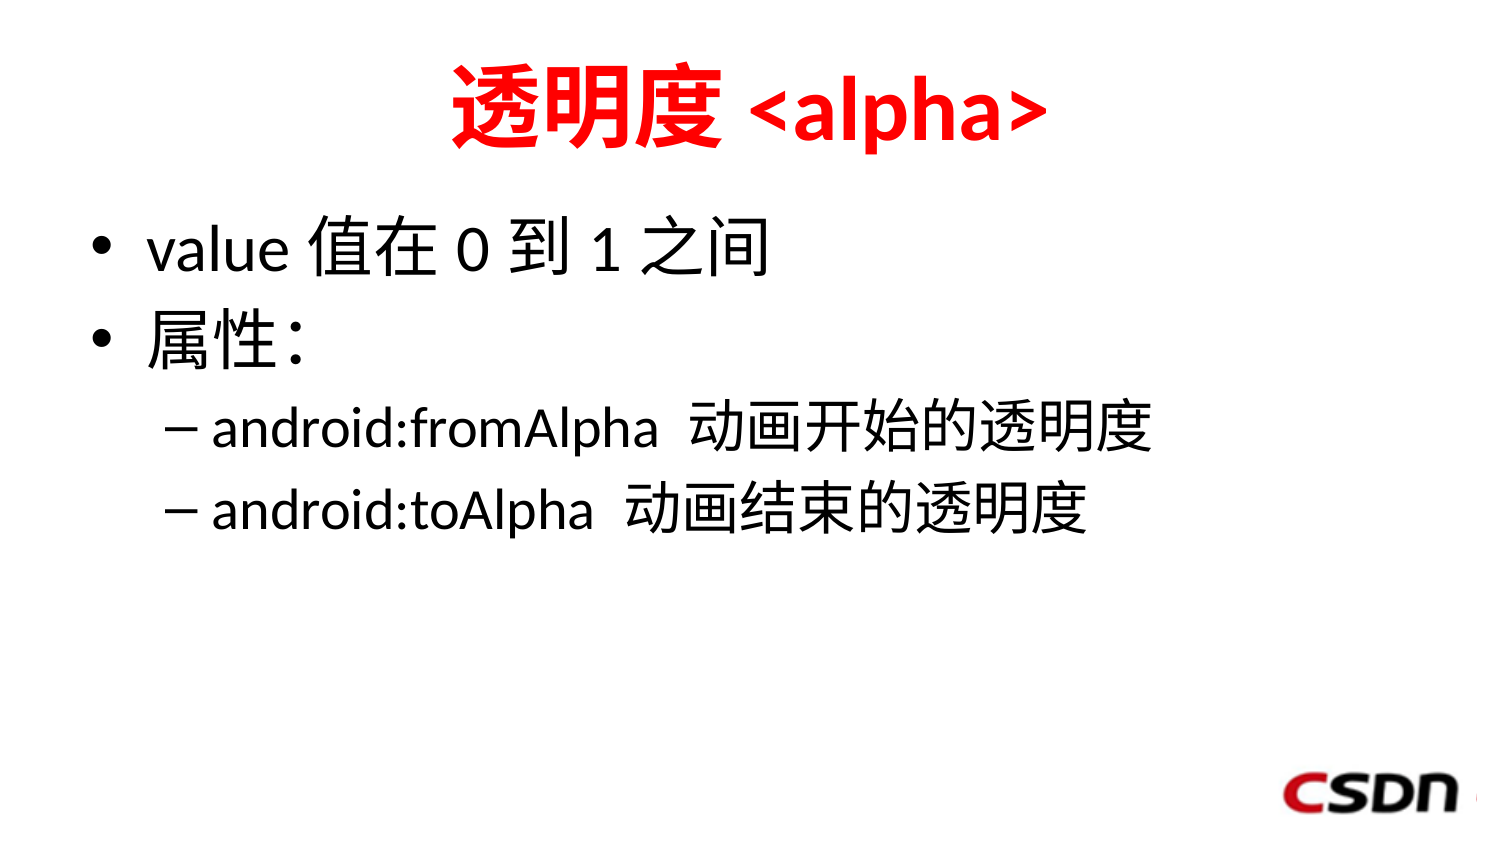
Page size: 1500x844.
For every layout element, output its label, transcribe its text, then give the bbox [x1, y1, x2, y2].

picture [1257, 740, 1477, 824]
title 透明度<alpha> [75, 33, 1425, 175]
list value值在0到1之间 属性： android:fromAlpha 动画开始的透明度 android:toAlpha 动画结束的透明度 [75, 196, 1425, 754]
